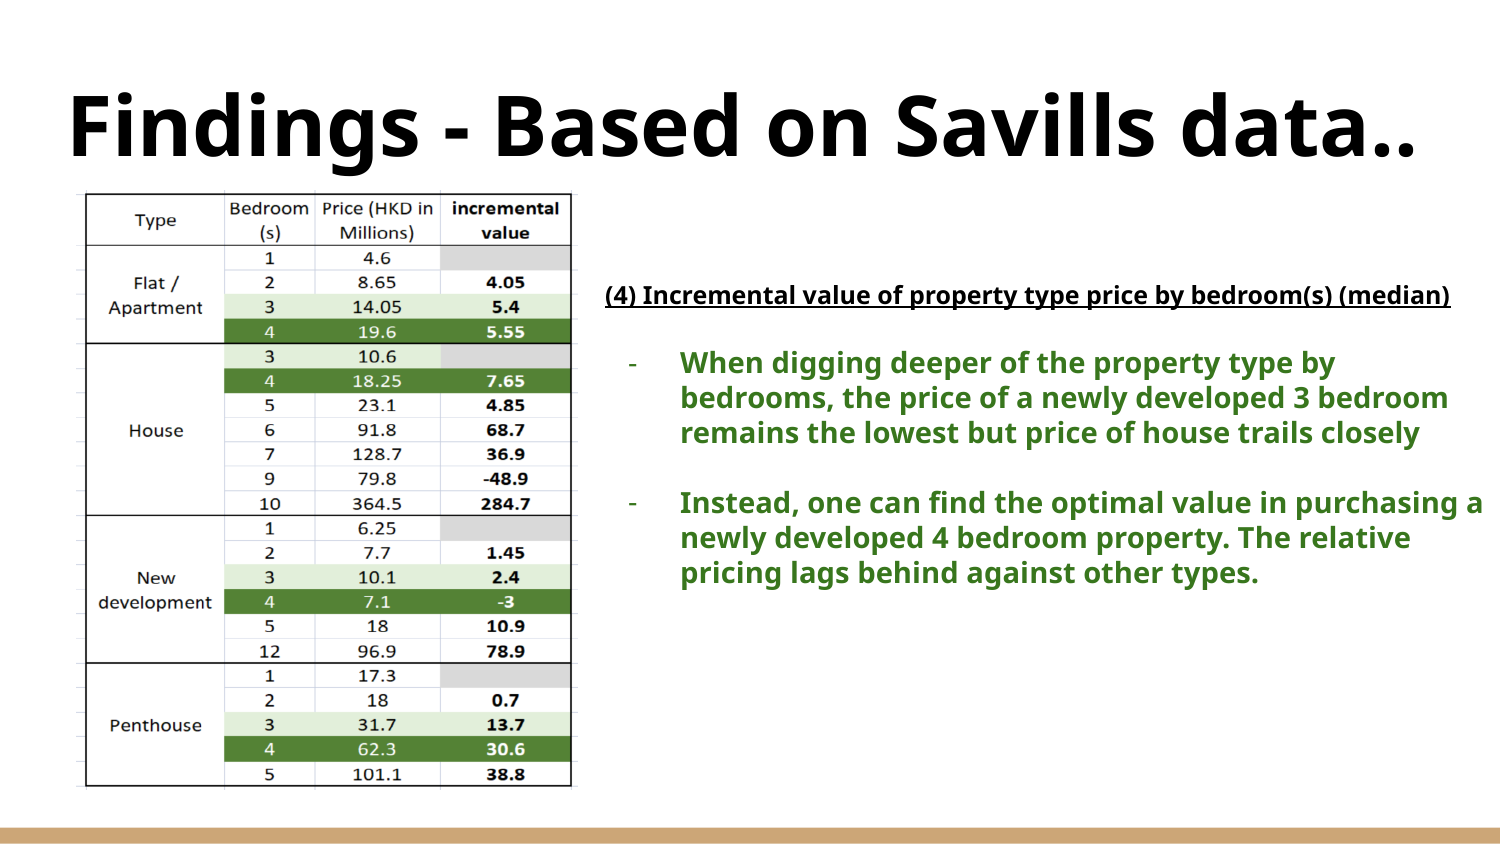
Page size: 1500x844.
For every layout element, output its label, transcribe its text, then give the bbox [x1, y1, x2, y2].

text_box (4) Incremental value of property type price by bedroom(s) (median) When digging deeper of the property type by bedrooms, the price of a newly developed 3 bedroom remains the lowest but price of house trails closely Instead, one can find the optimal value in purchasing a newly developed 4 bedroom property. The relative pricing lags behind against other types. [590, 264, 1500, 605]
picture [75, 190, 579, 790]
title Findings - Based on Savills data.. [51, 51, 1449, 189]
